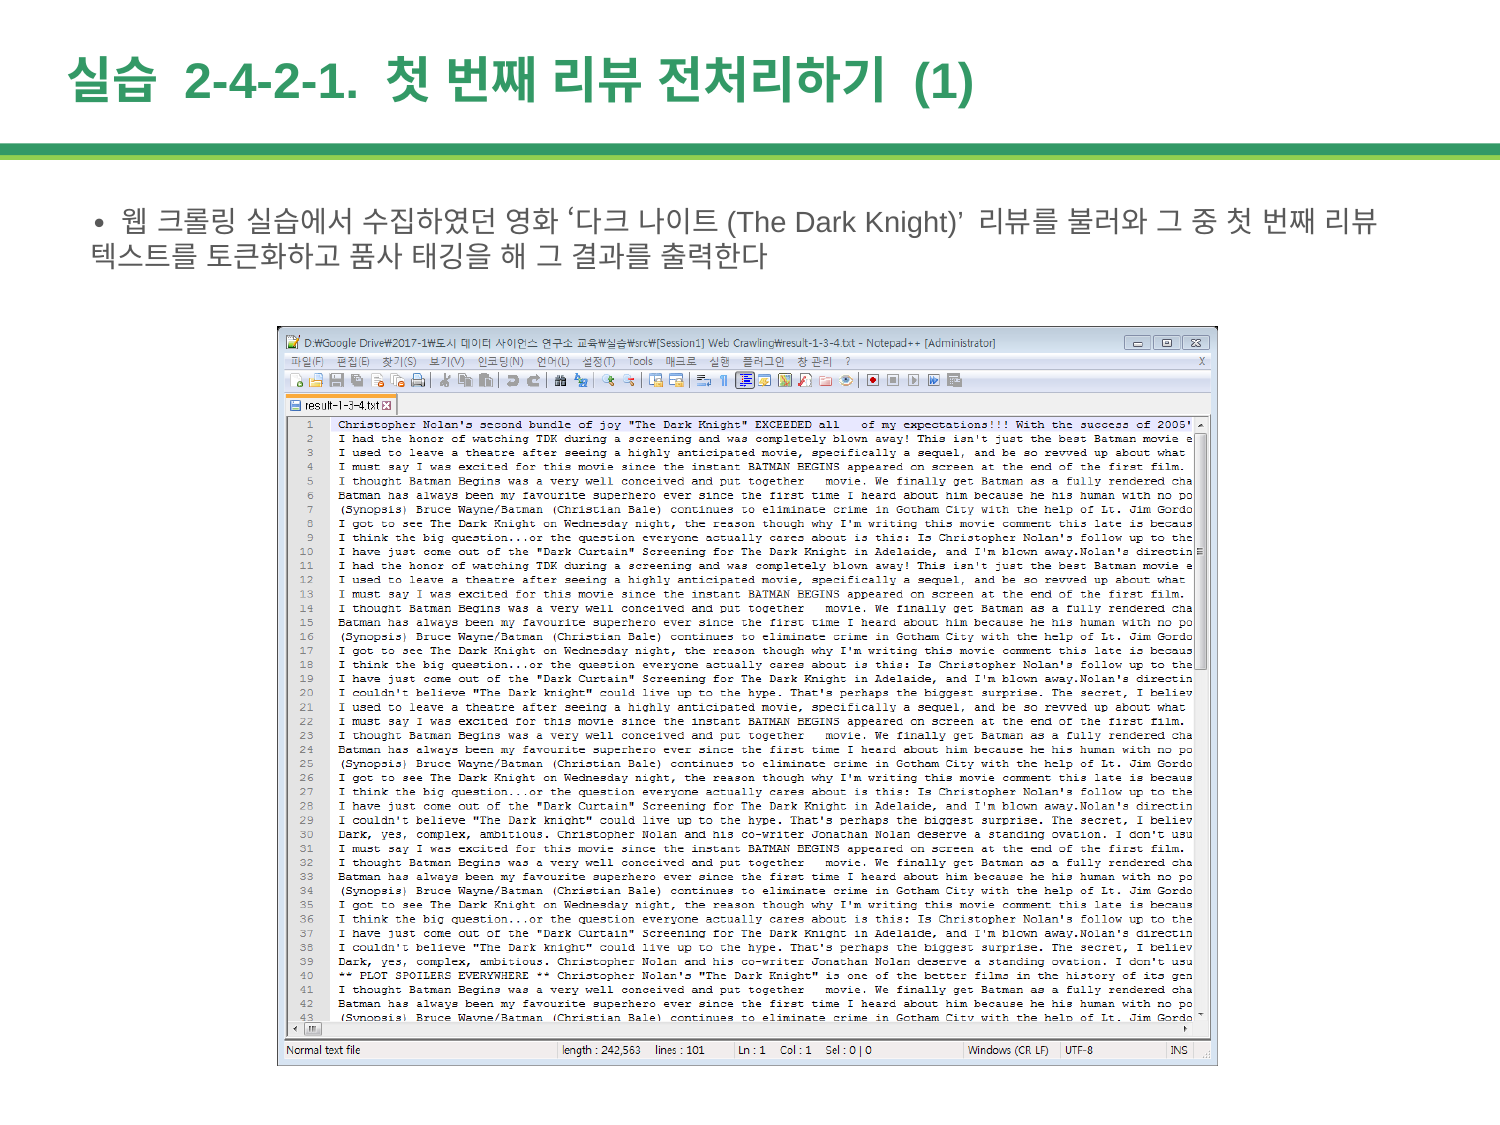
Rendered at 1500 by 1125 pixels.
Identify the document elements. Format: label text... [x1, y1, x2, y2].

text_box [0, 157, 1500, 162]
picture [277, 326, 1218, 1066]
text_box 실습 2-4-2-1. 첫 번째 리뷰 전처리하기 (1) [51, 41, 990, 116]
text_box ∙ 웹 크롤링 실습에서 수집하였던 영화 ‘다크 나이트(The Dark Knight)’ 리뷰를 불러와 그 중 첫 번째 리뷰 텍스트를 토큰화하고 품사 태깅을 해 그 결과를 출력한다 [75, 196, 1412, 281]
text_box [0, 141, 1500, 157]
